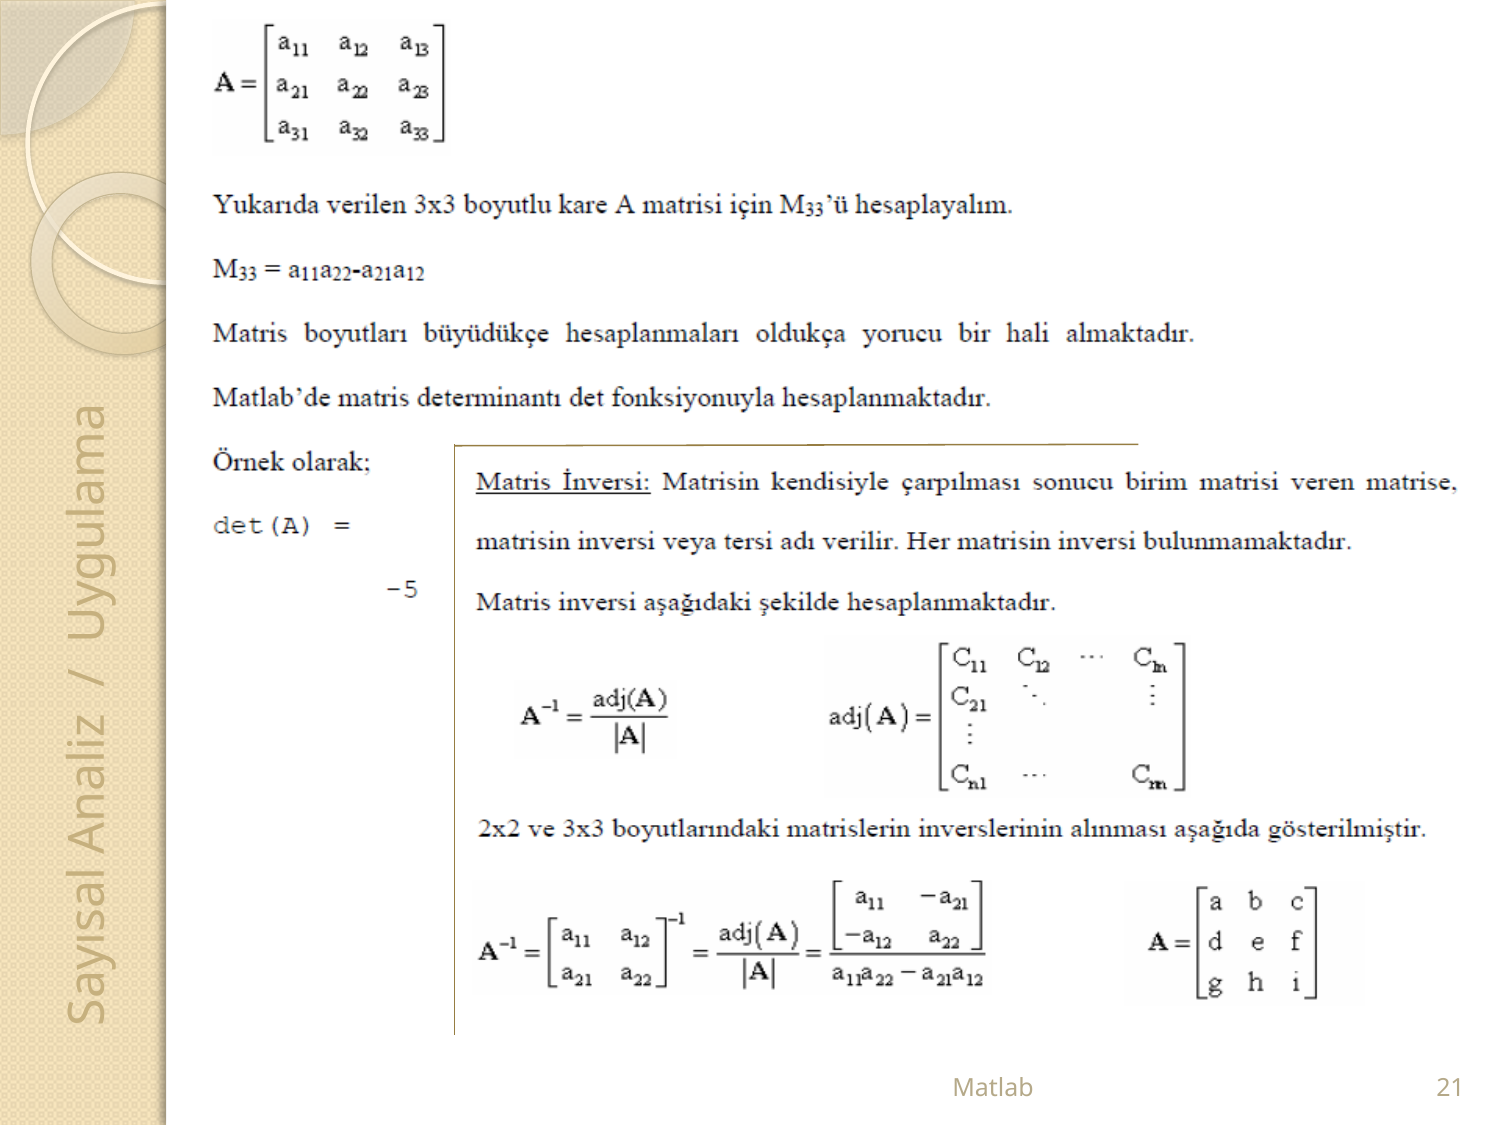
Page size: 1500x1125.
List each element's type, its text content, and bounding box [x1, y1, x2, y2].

picture [194, 19, 1500, 1011]
slide_number 21 [1413, 1034, 1488, 1113]
text_box Sayısal Analiz / Uygulama [46, 338, 122, 1041]
footer Matlab [937, 1034, 1413, 1113]
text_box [454, 444, 1139, 1036]
